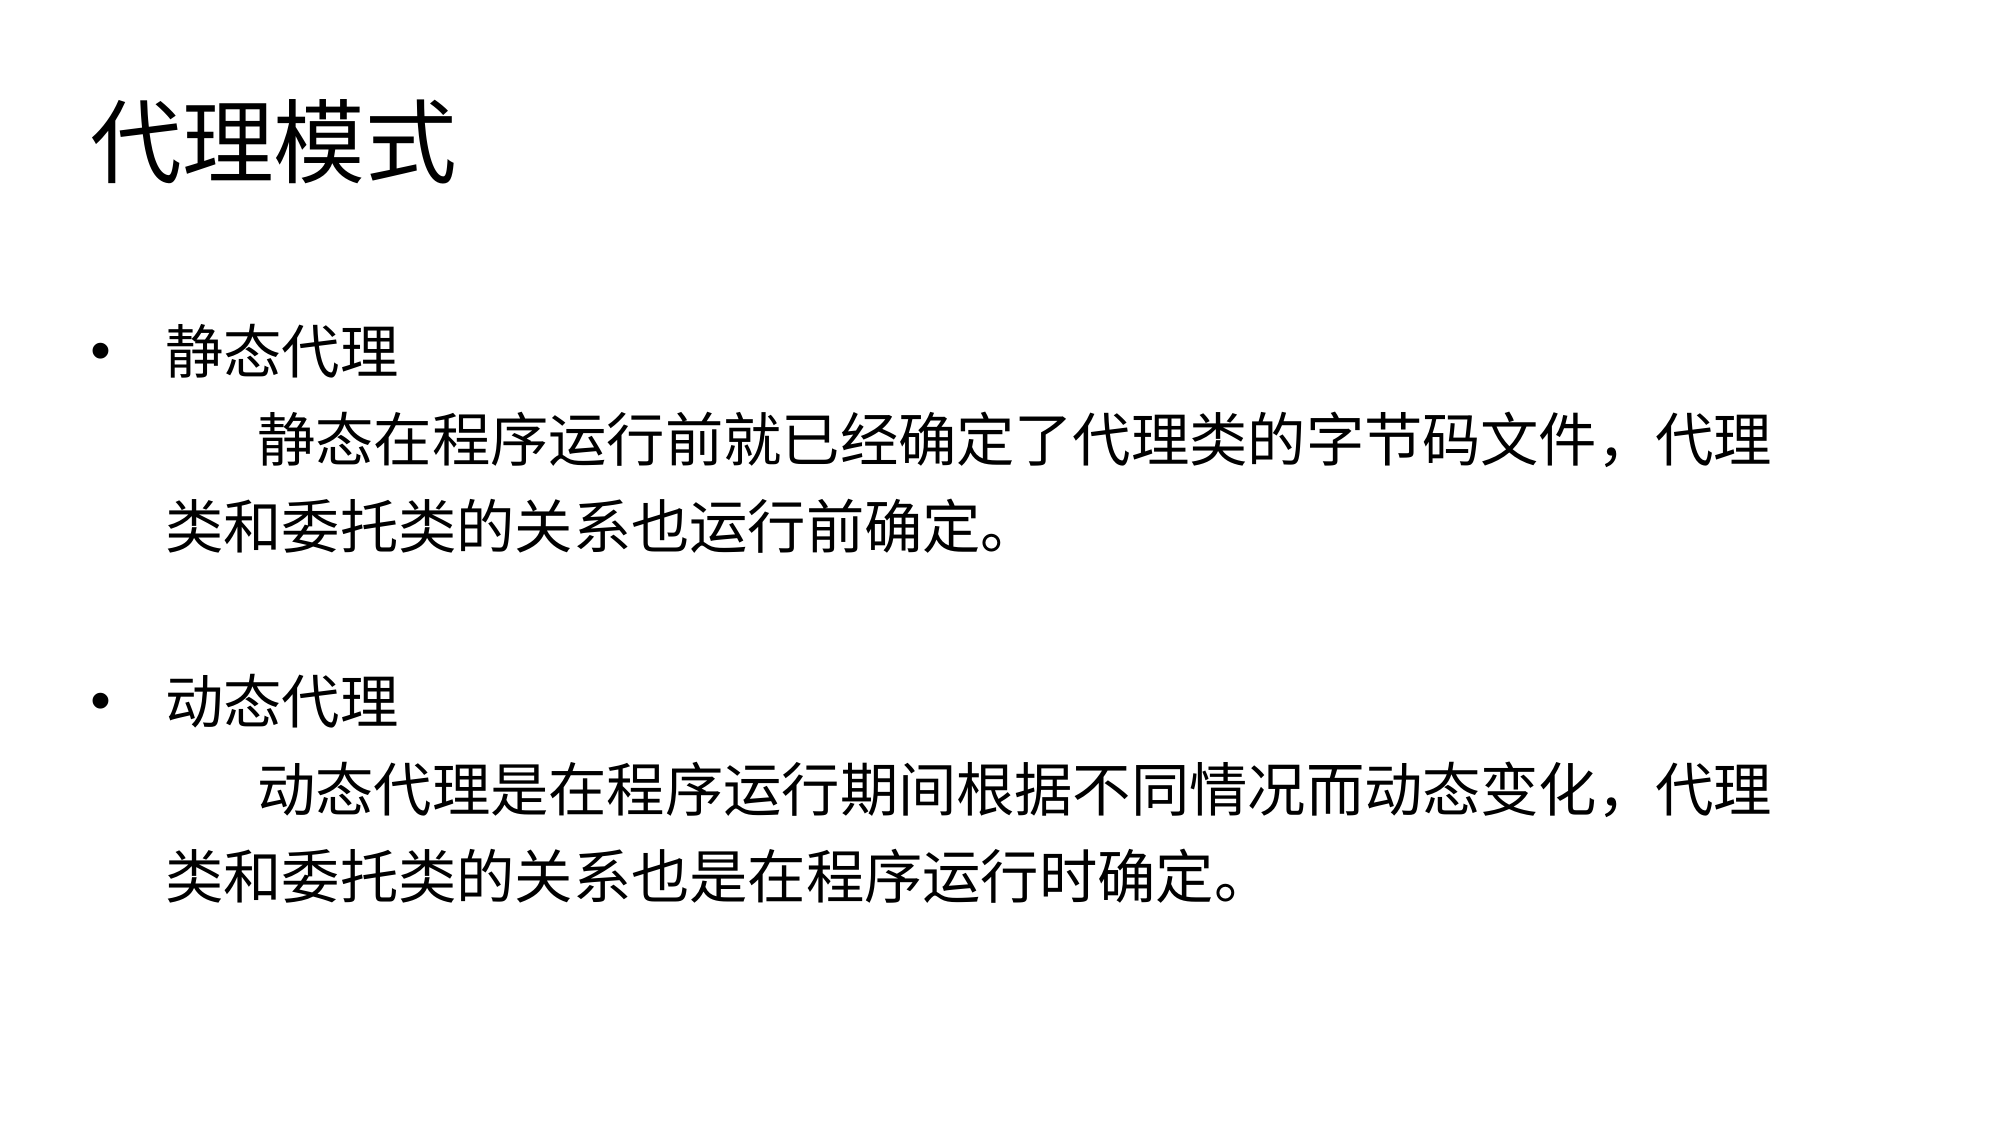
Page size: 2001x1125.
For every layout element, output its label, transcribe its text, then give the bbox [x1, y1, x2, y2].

text_box 代理模式 [75, 77, 884, 202]
text_box 静态代理 静态在程序运行前就已经确定了代理类的字节码文件，代理类和委托类的关系也运行前确定。 动态代理 动态代理是在程序运行期间根据不同情况而动态变化，代理类和委托类的关系也是在程序运行时确定。 [75, 290, 1802, 918]
